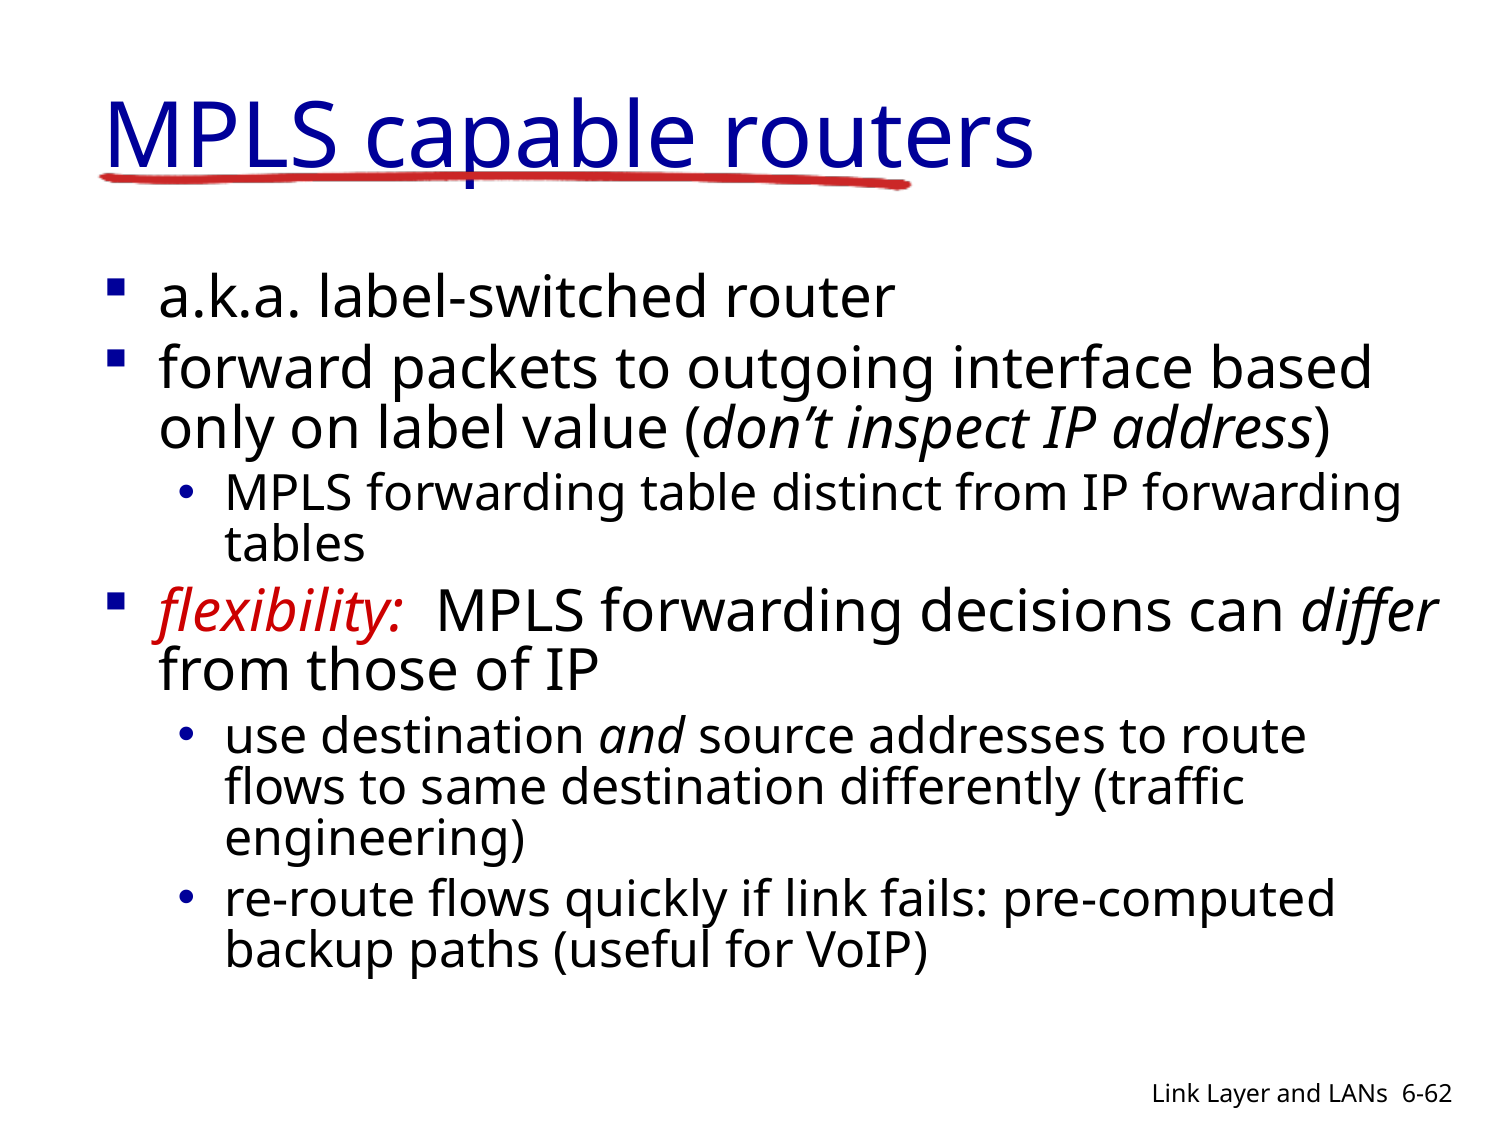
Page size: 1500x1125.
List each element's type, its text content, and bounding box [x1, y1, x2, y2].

slide_number 6-62 [1387, 1069, 1478, 1115]
title MPLS capable routers [87, 37, 1363, 225]
picture [95, 167, 921, 197]
list a.k.a. label-switched router forward packets to outgoing interface based only on label value (don’t inspect IP address) MPLS forwarding table distinct from IP forwarding tables flexibility: MPLS forwarding decisions can differ from those of IP use destination and source addresses to route flows to same destination differently (traffic engineering) re-route flows quickly if link fails: pre-computed backup paths (useful for VoIP) [87, 262, 1455, 1025]
footer Link Layer and LANs [1045, 1069, 1404, 1110]
